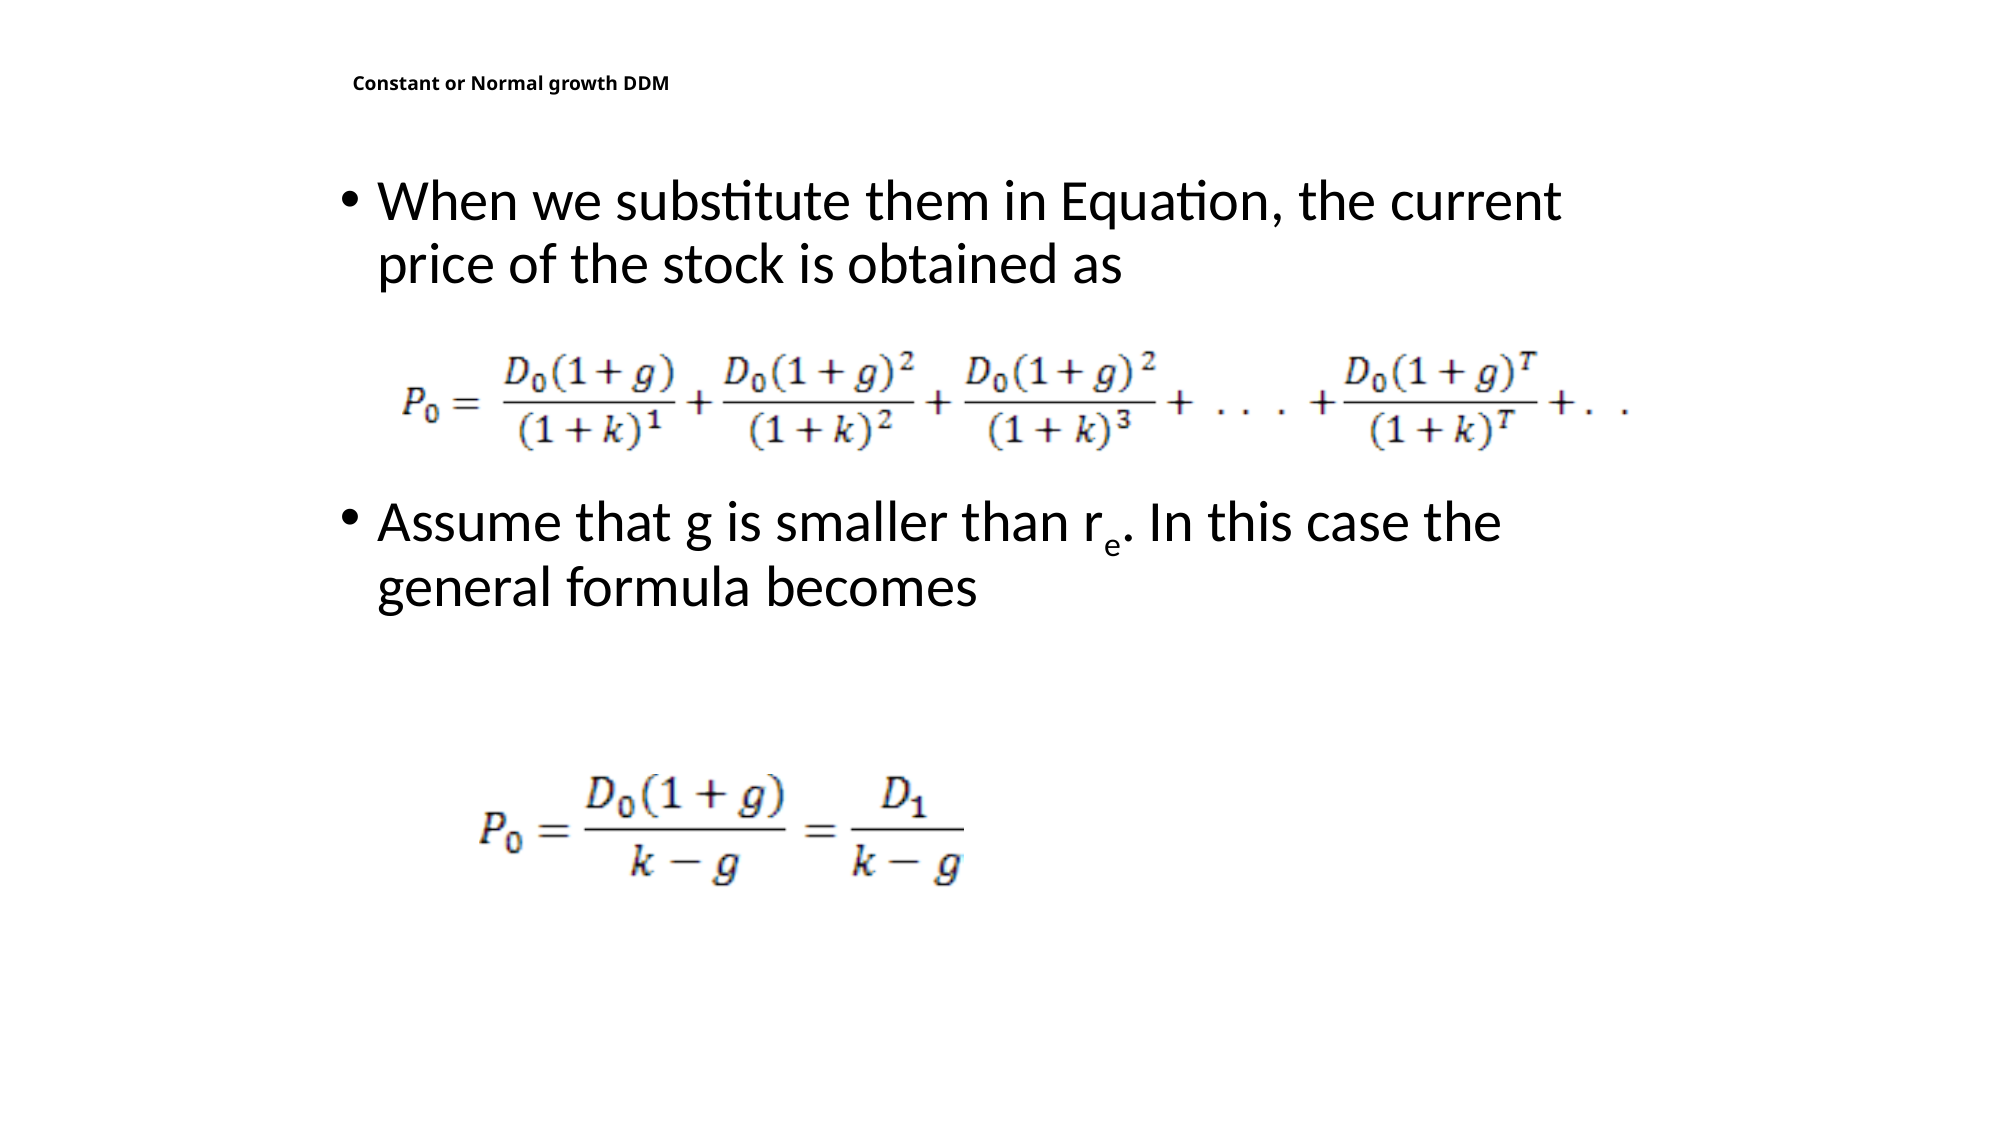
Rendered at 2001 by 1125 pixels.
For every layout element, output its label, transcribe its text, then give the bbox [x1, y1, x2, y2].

title Constant or Normal growth DDM [337, 45, 1688, 125]
picture [402, 349, 1646, 463]
picture [479, 774, 964, 900]
list When we substitute them in Equation, the current price of the stock is obtained as Assume that g is smaller than re. In this case the general formula becomes [324, 162, 1675, 1005]
